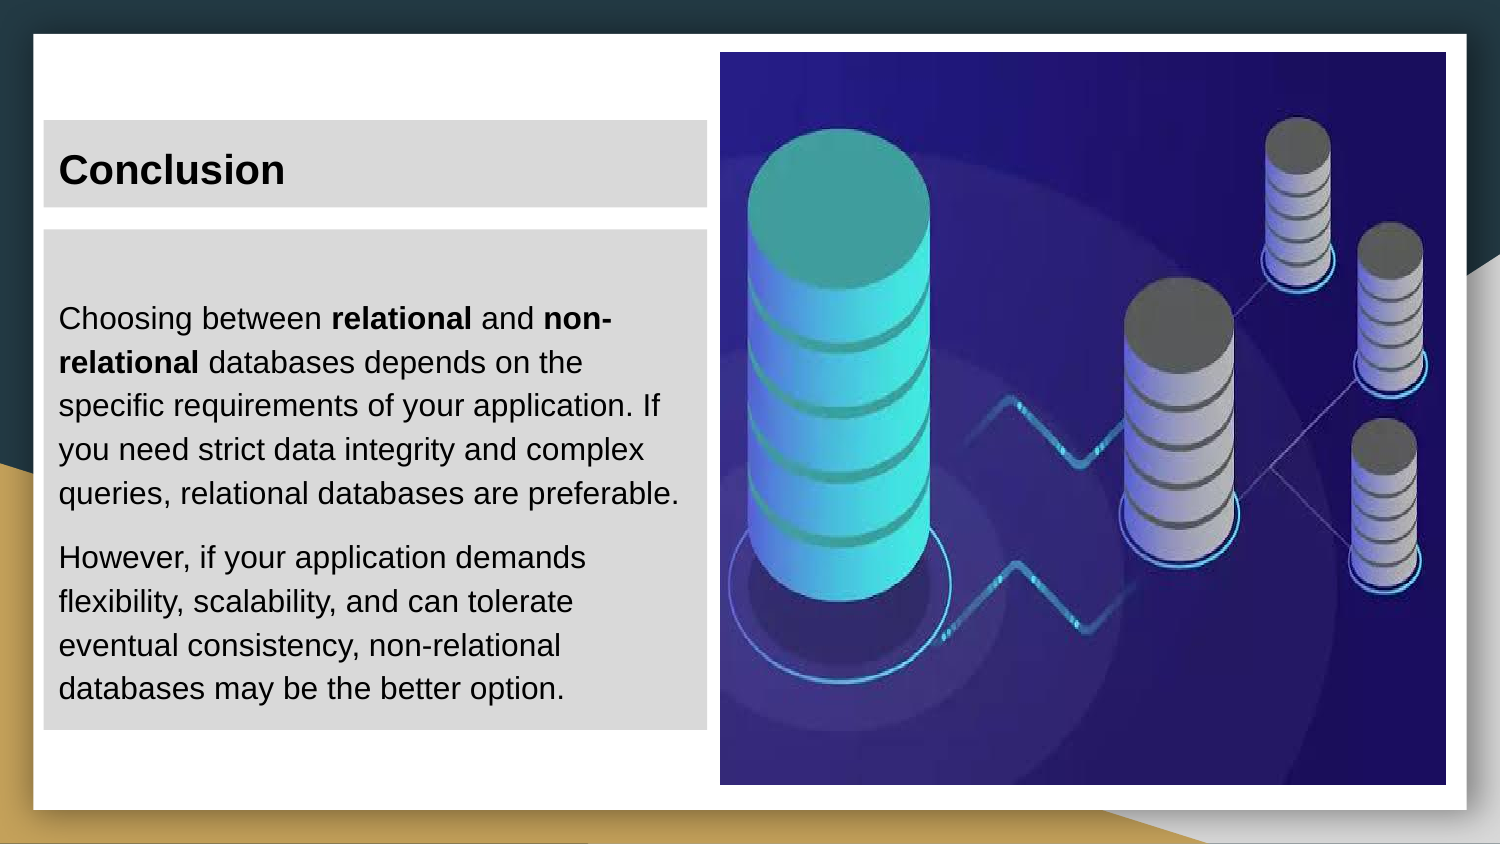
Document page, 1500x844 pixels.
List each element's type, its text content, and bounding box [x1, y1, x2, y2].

title Choosing between relational and non-relational databases depends on the specific requirements of your application. If you need strict data integrity and complex queries, relational databases are preferable. However, if your application demands flexibility, scalability, and can tolerate eventual consistency, non-relational databases may be the better option. [43, 229, 708, 730]
picture [720, 52, 1446, 785]
text_box Conclusion [43, 120, 708, 208]
